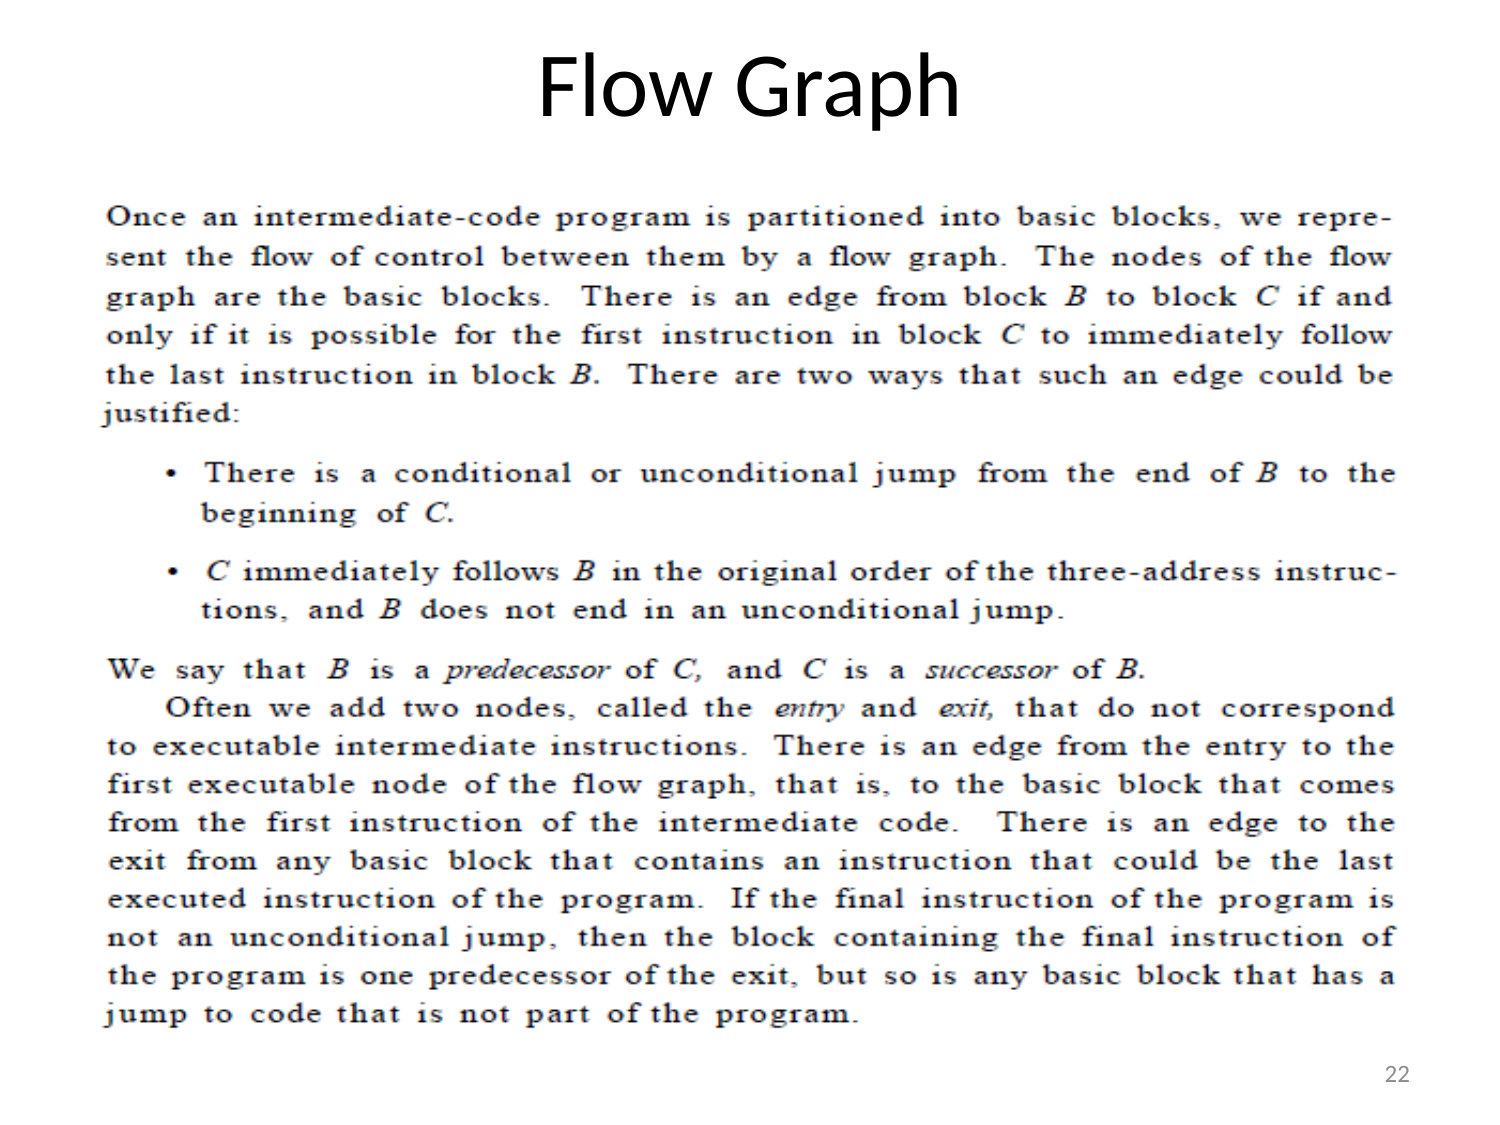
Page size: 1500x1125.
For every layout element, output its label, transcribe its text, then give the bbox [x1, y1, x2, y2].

title Flow Graph [75, 4, 1425, 155]
slide_number 22 [1074, 1060, 1425, 1103]
picture [62, 195, 1438, 1051]
